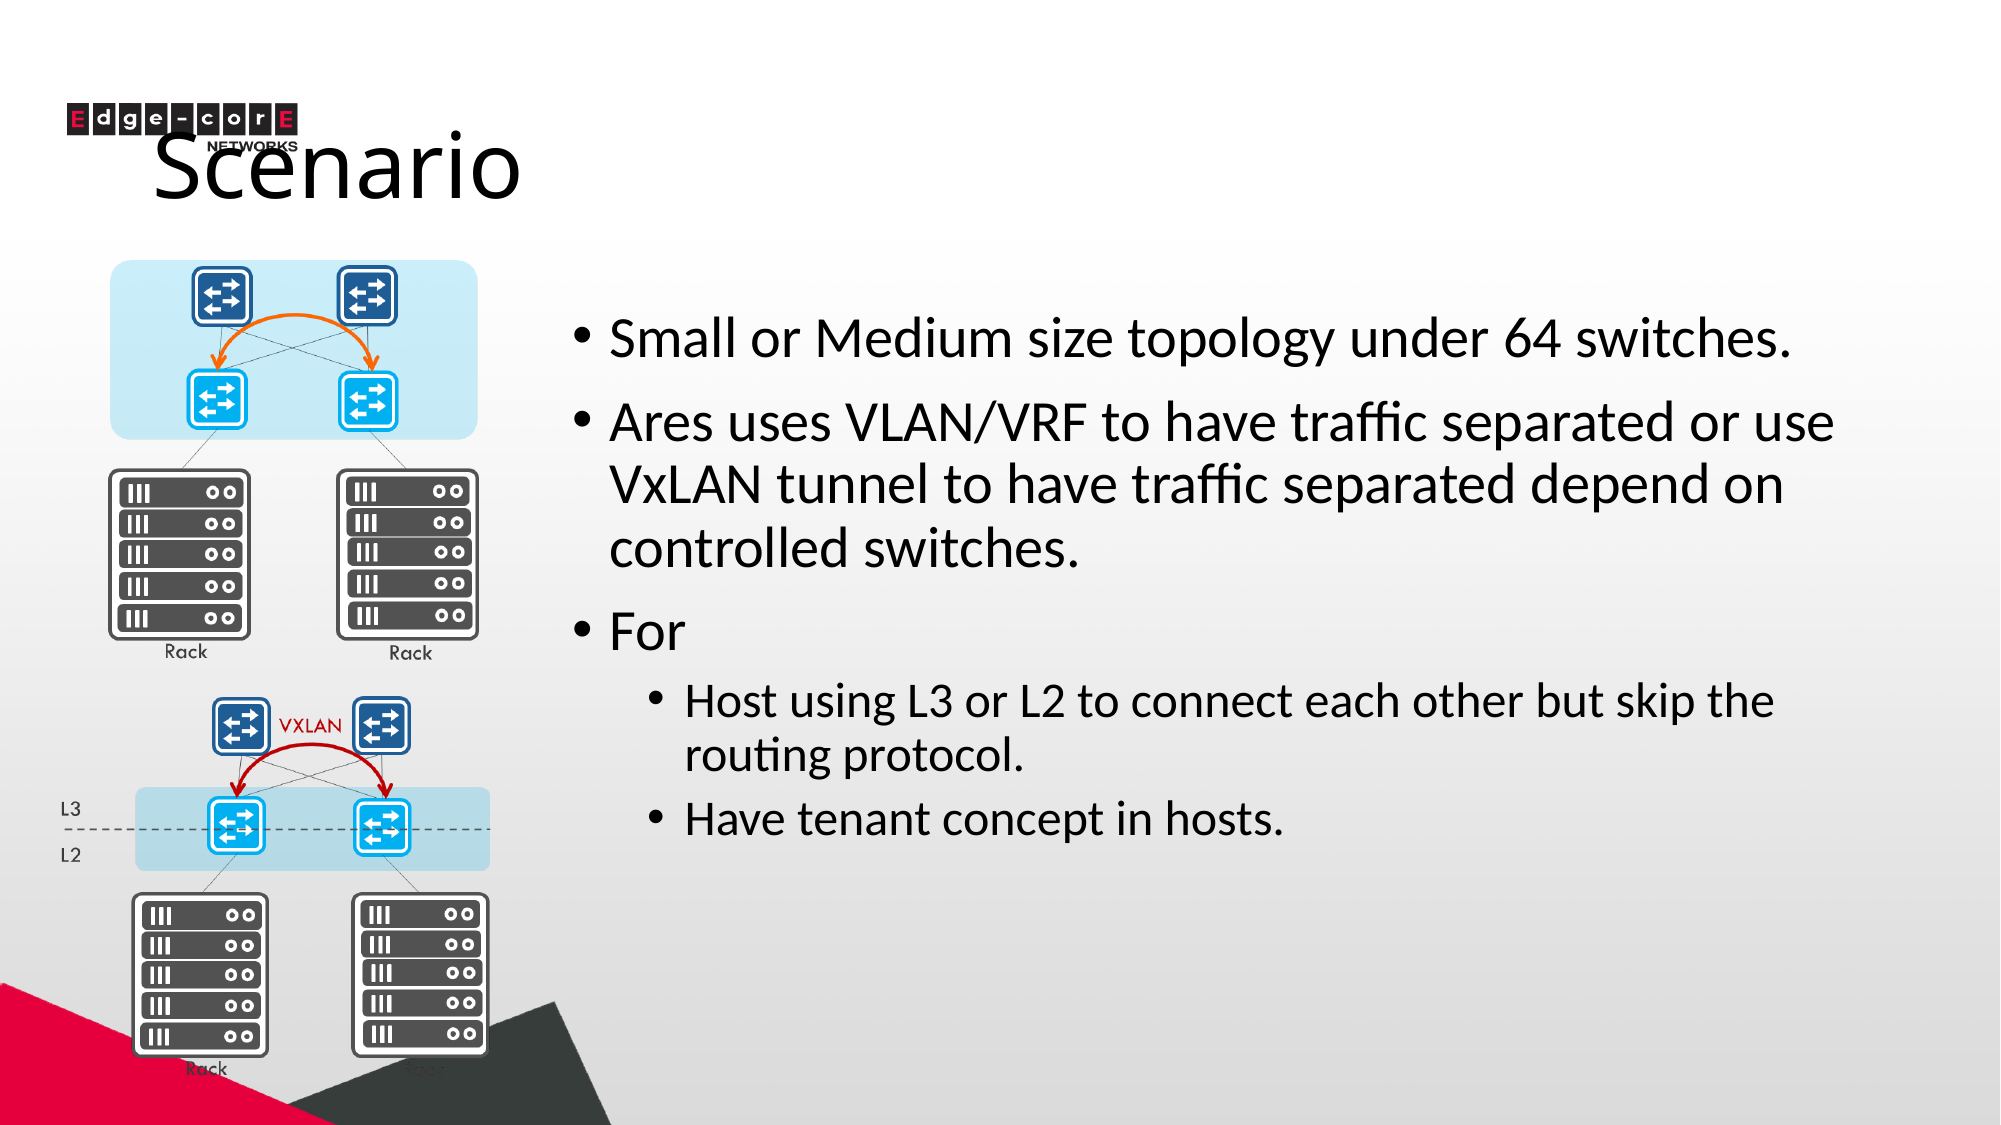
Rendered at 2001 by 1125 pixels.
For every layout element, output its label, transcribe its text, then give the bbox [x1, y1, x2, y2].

picture [0, 0, 2001, 1125]
list Small or Medium size topology under 64 switches. Ares uses VLAN/VRF to have traffic separated or use VxLAN tunnel to have traffic separated depend on controlled switches. For Host using L3 or L2 to connect each other but skip the routing protocol. Have tenant concept in hosts. [557, 299, 1863, 1014]
title Scenario [137, 59, 1863, 278]
